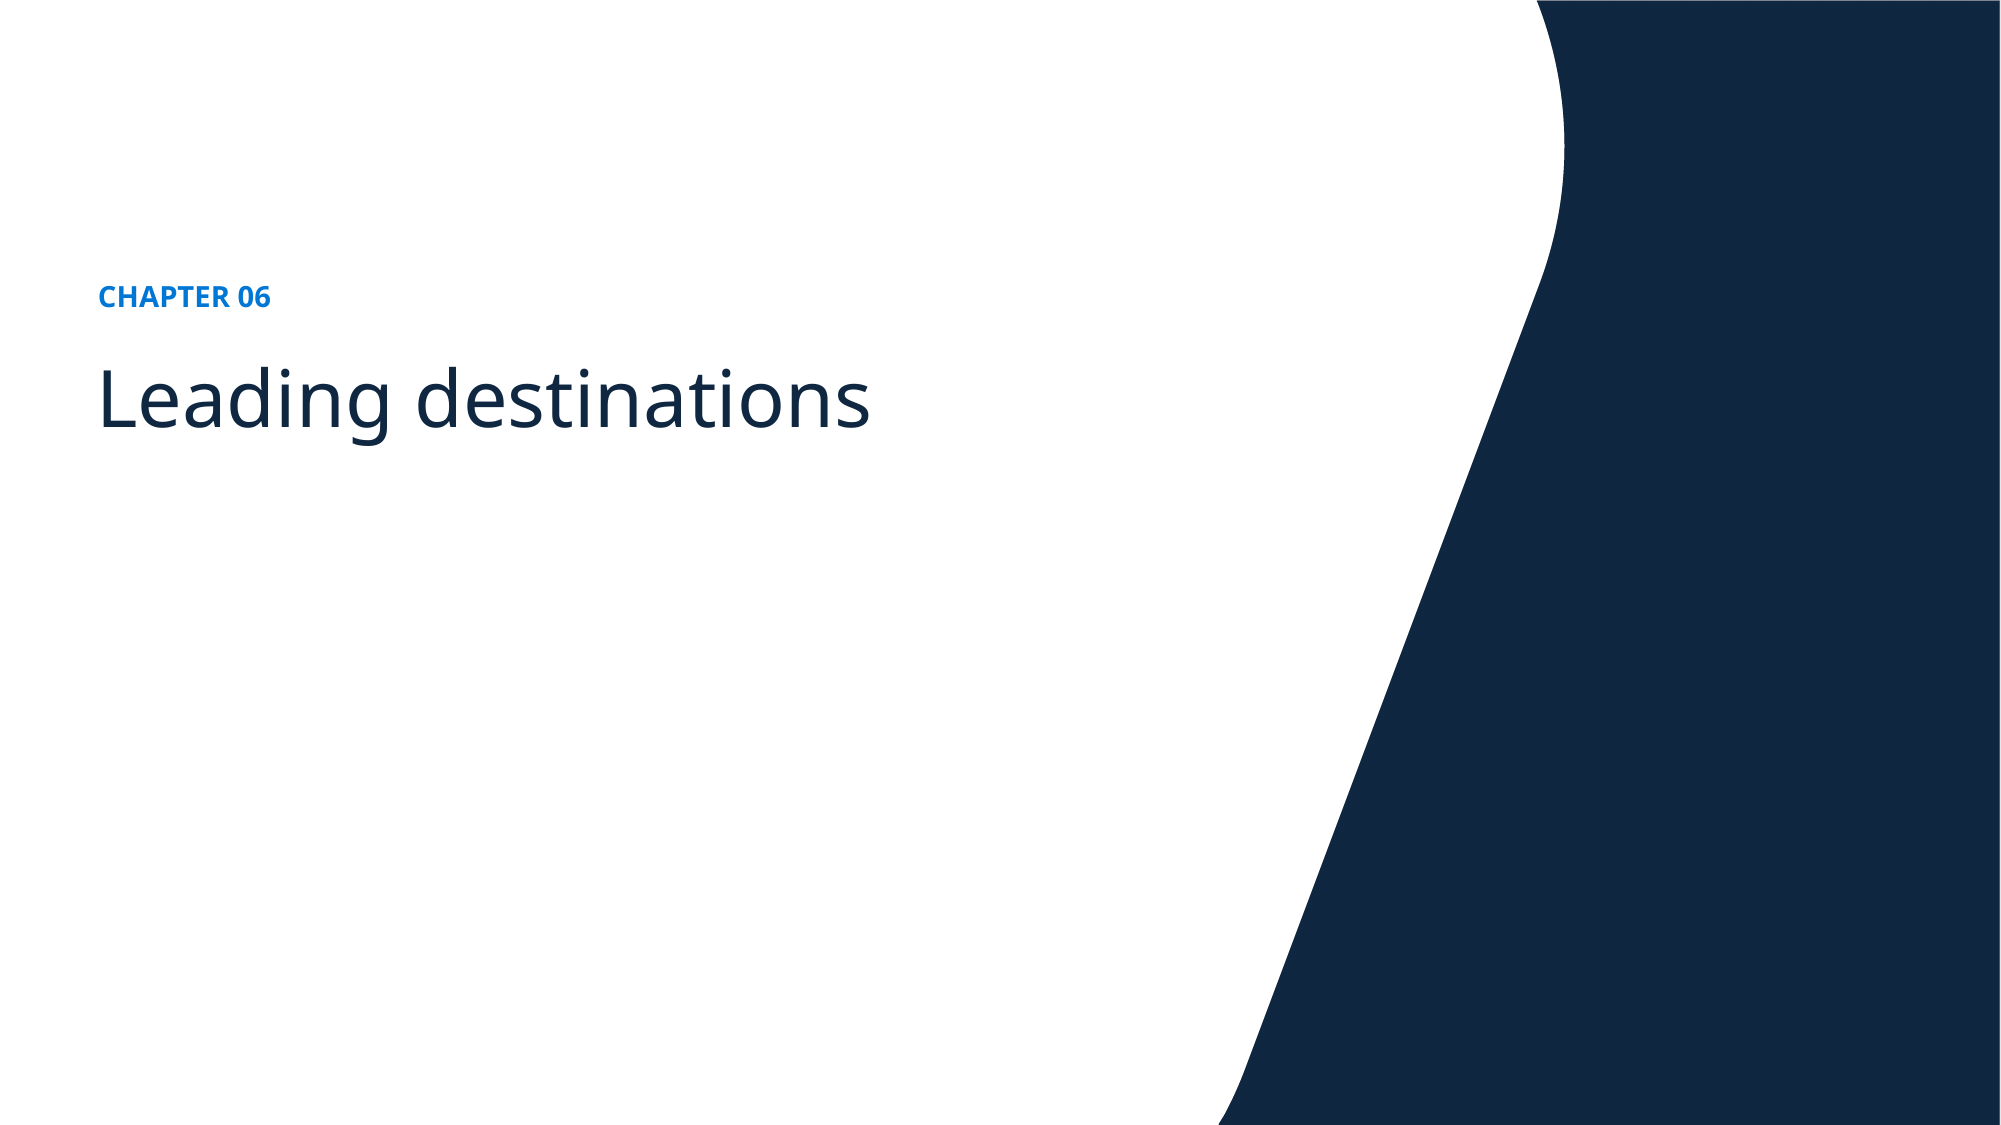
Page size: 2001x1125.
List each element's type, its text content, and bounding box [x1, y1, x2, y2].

text_box [1214, 0, 2000, 1125]
text_box CHAPTER 06 [81, 268, 1237, 323]
text_box Leading destinations [79, 339, 1235, 550]
